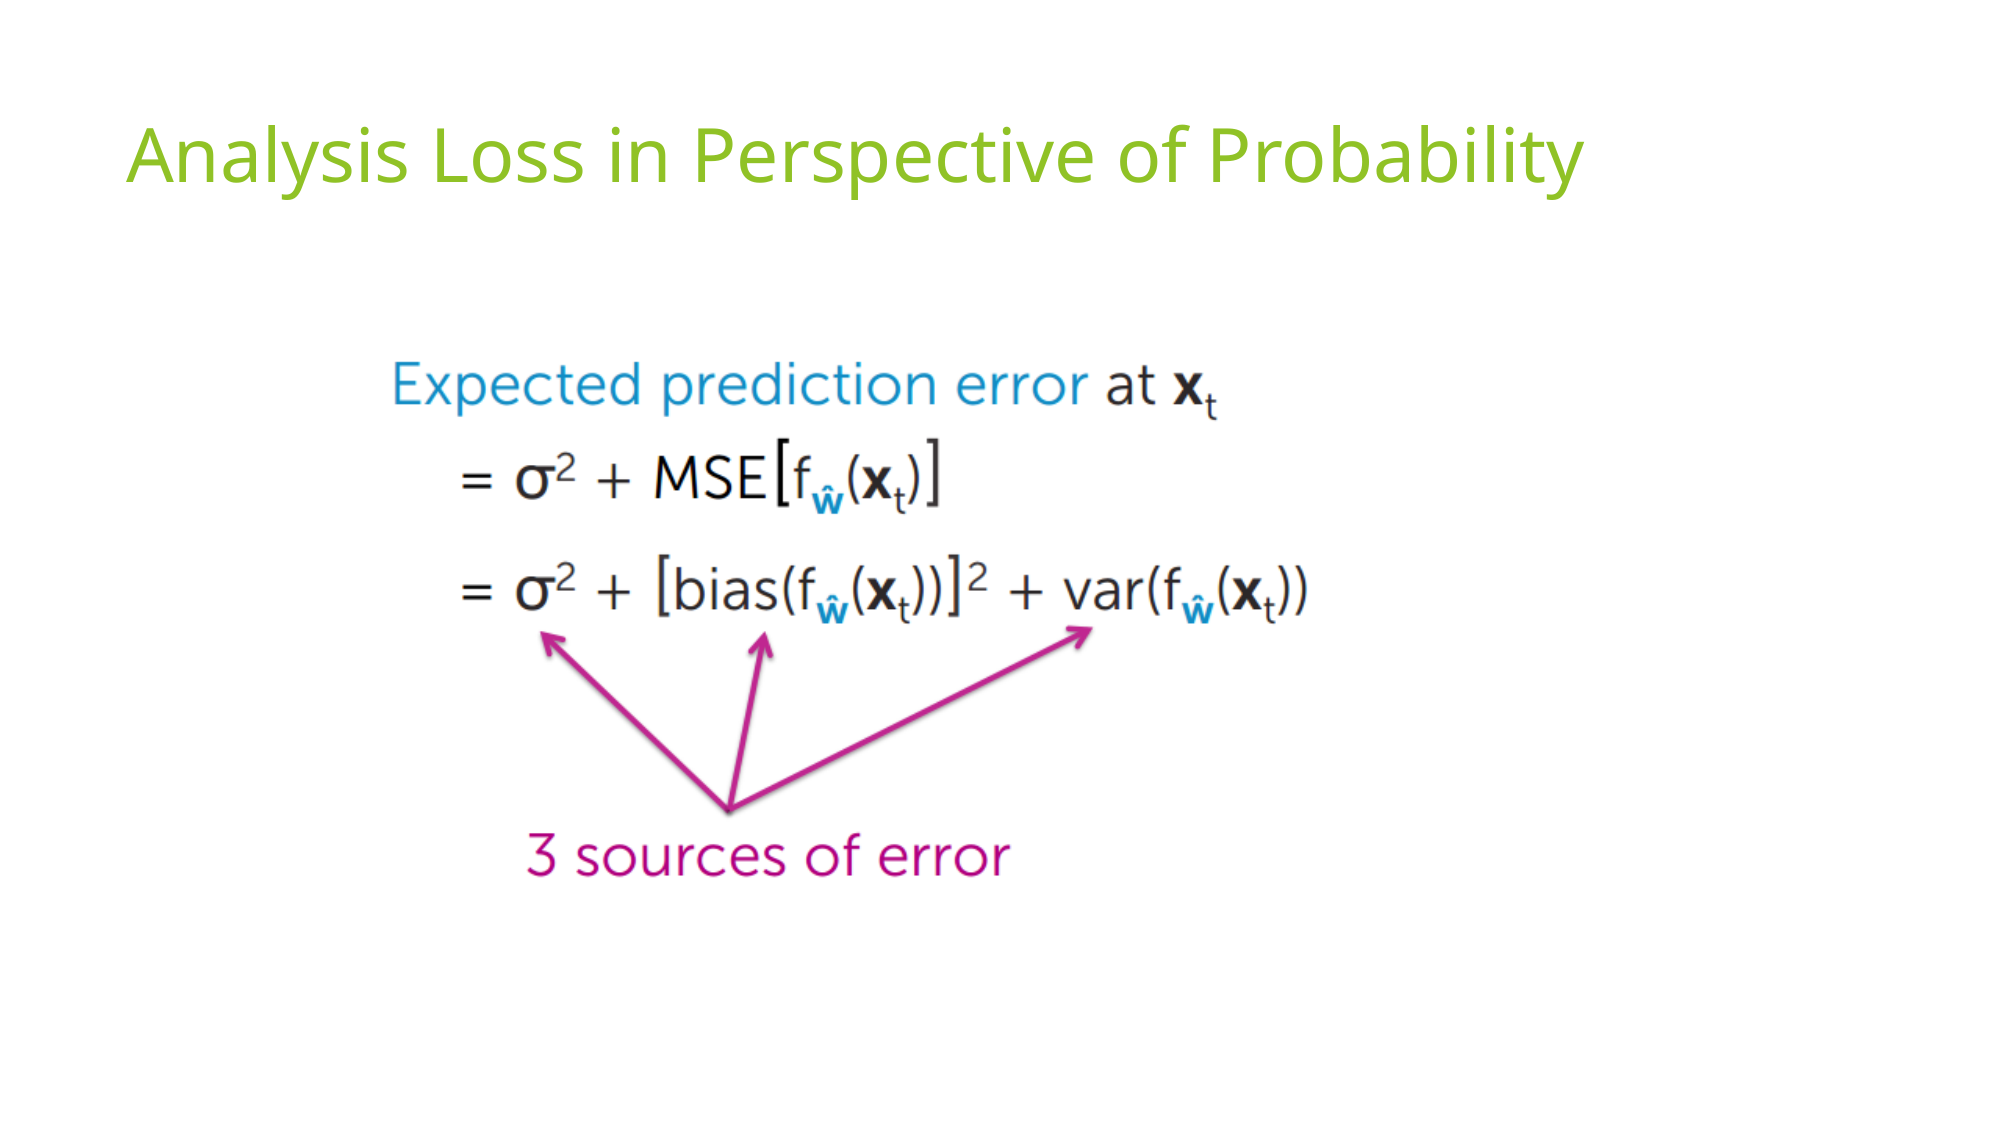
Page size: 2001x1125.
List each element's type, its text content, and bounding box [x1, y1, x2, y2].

title Analysis Loss in Perspective of Probability [111, 99, 1653, 317]
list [389, 344, 1341, 904]
